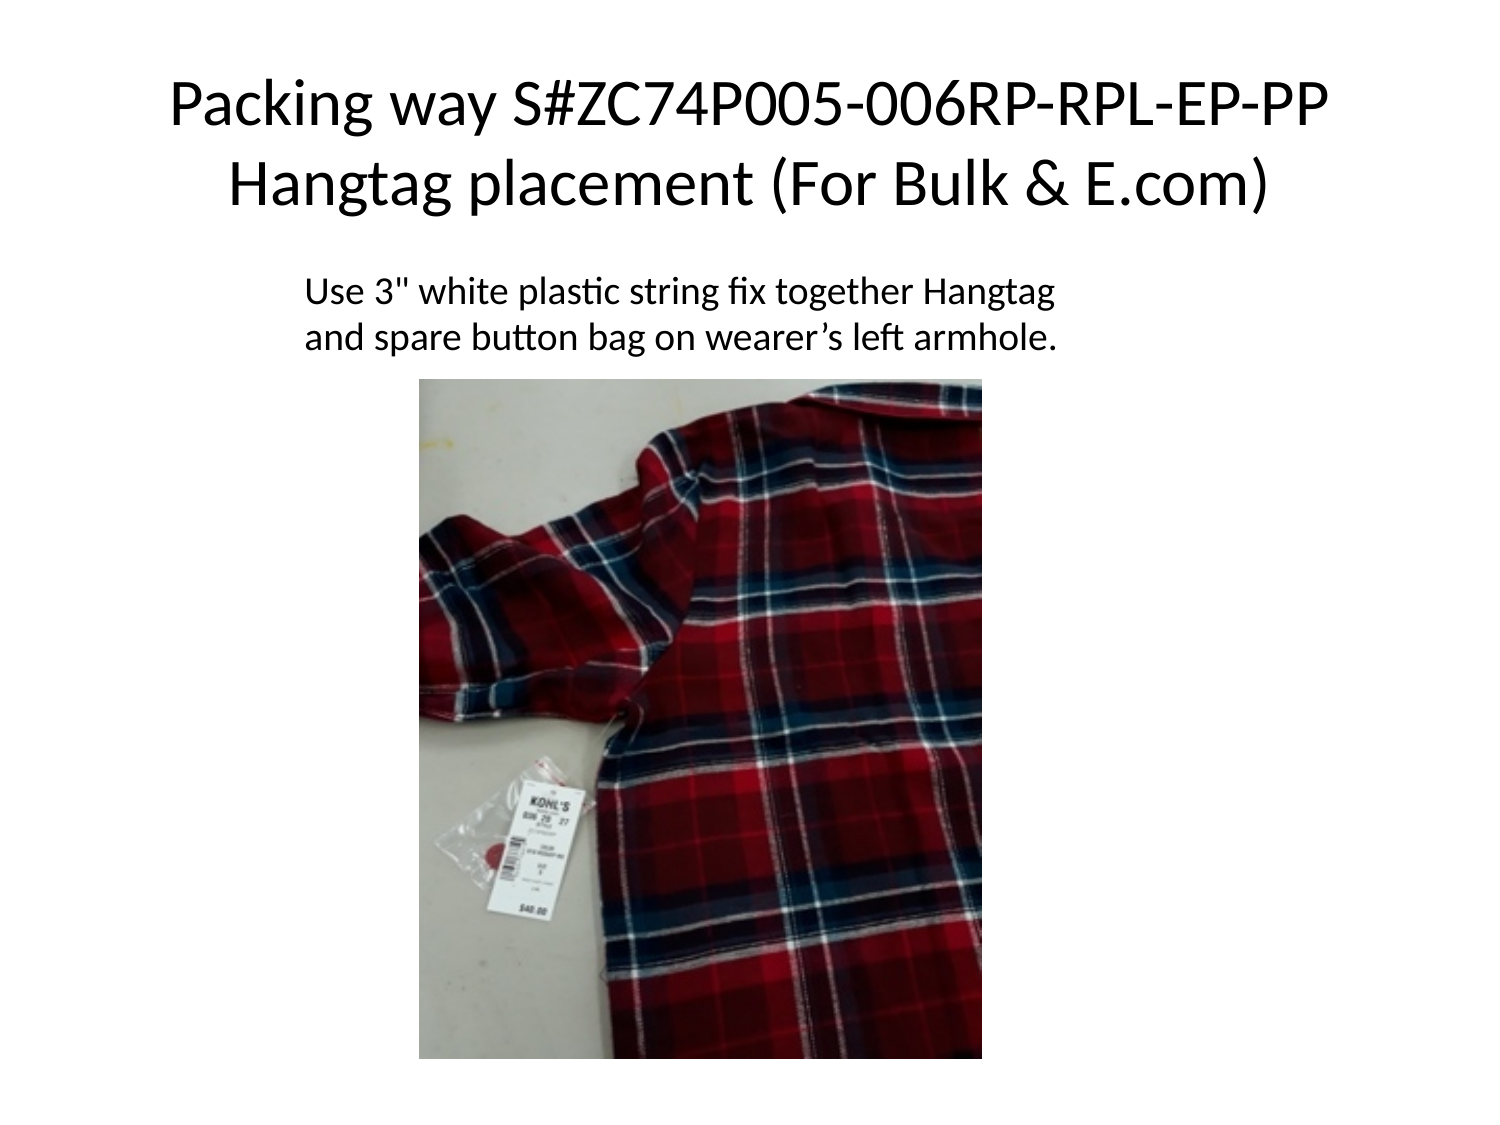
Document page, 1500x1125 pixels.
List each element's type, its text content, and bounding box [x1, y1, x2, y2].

title Packing way S#ZC74P005-006RP-RPL-EP-PP Hangtag placement (For Bulk & E.com) [74, 44, 1426, 233]
list Use 3" white plastic string fix together Hangtag and spare button bag on wearer’s left armhole. [289, 266, 1152, 374]
picture [419, 379, 982, 1059]
